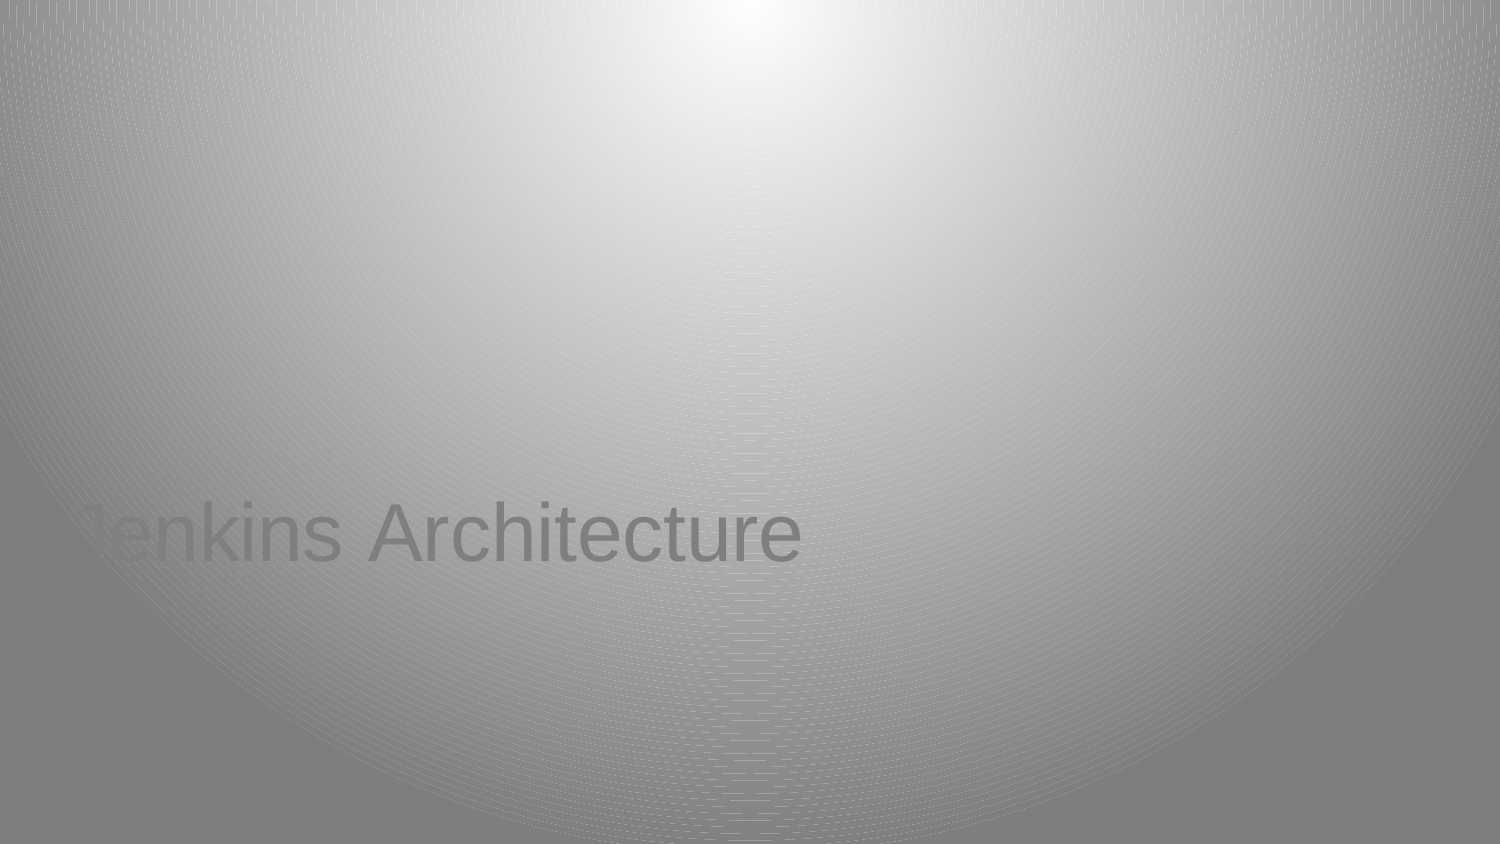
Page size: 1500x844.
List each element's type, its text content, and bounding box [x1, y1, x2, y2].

title Jenkins Architecture [65, 476, 810, 621]
